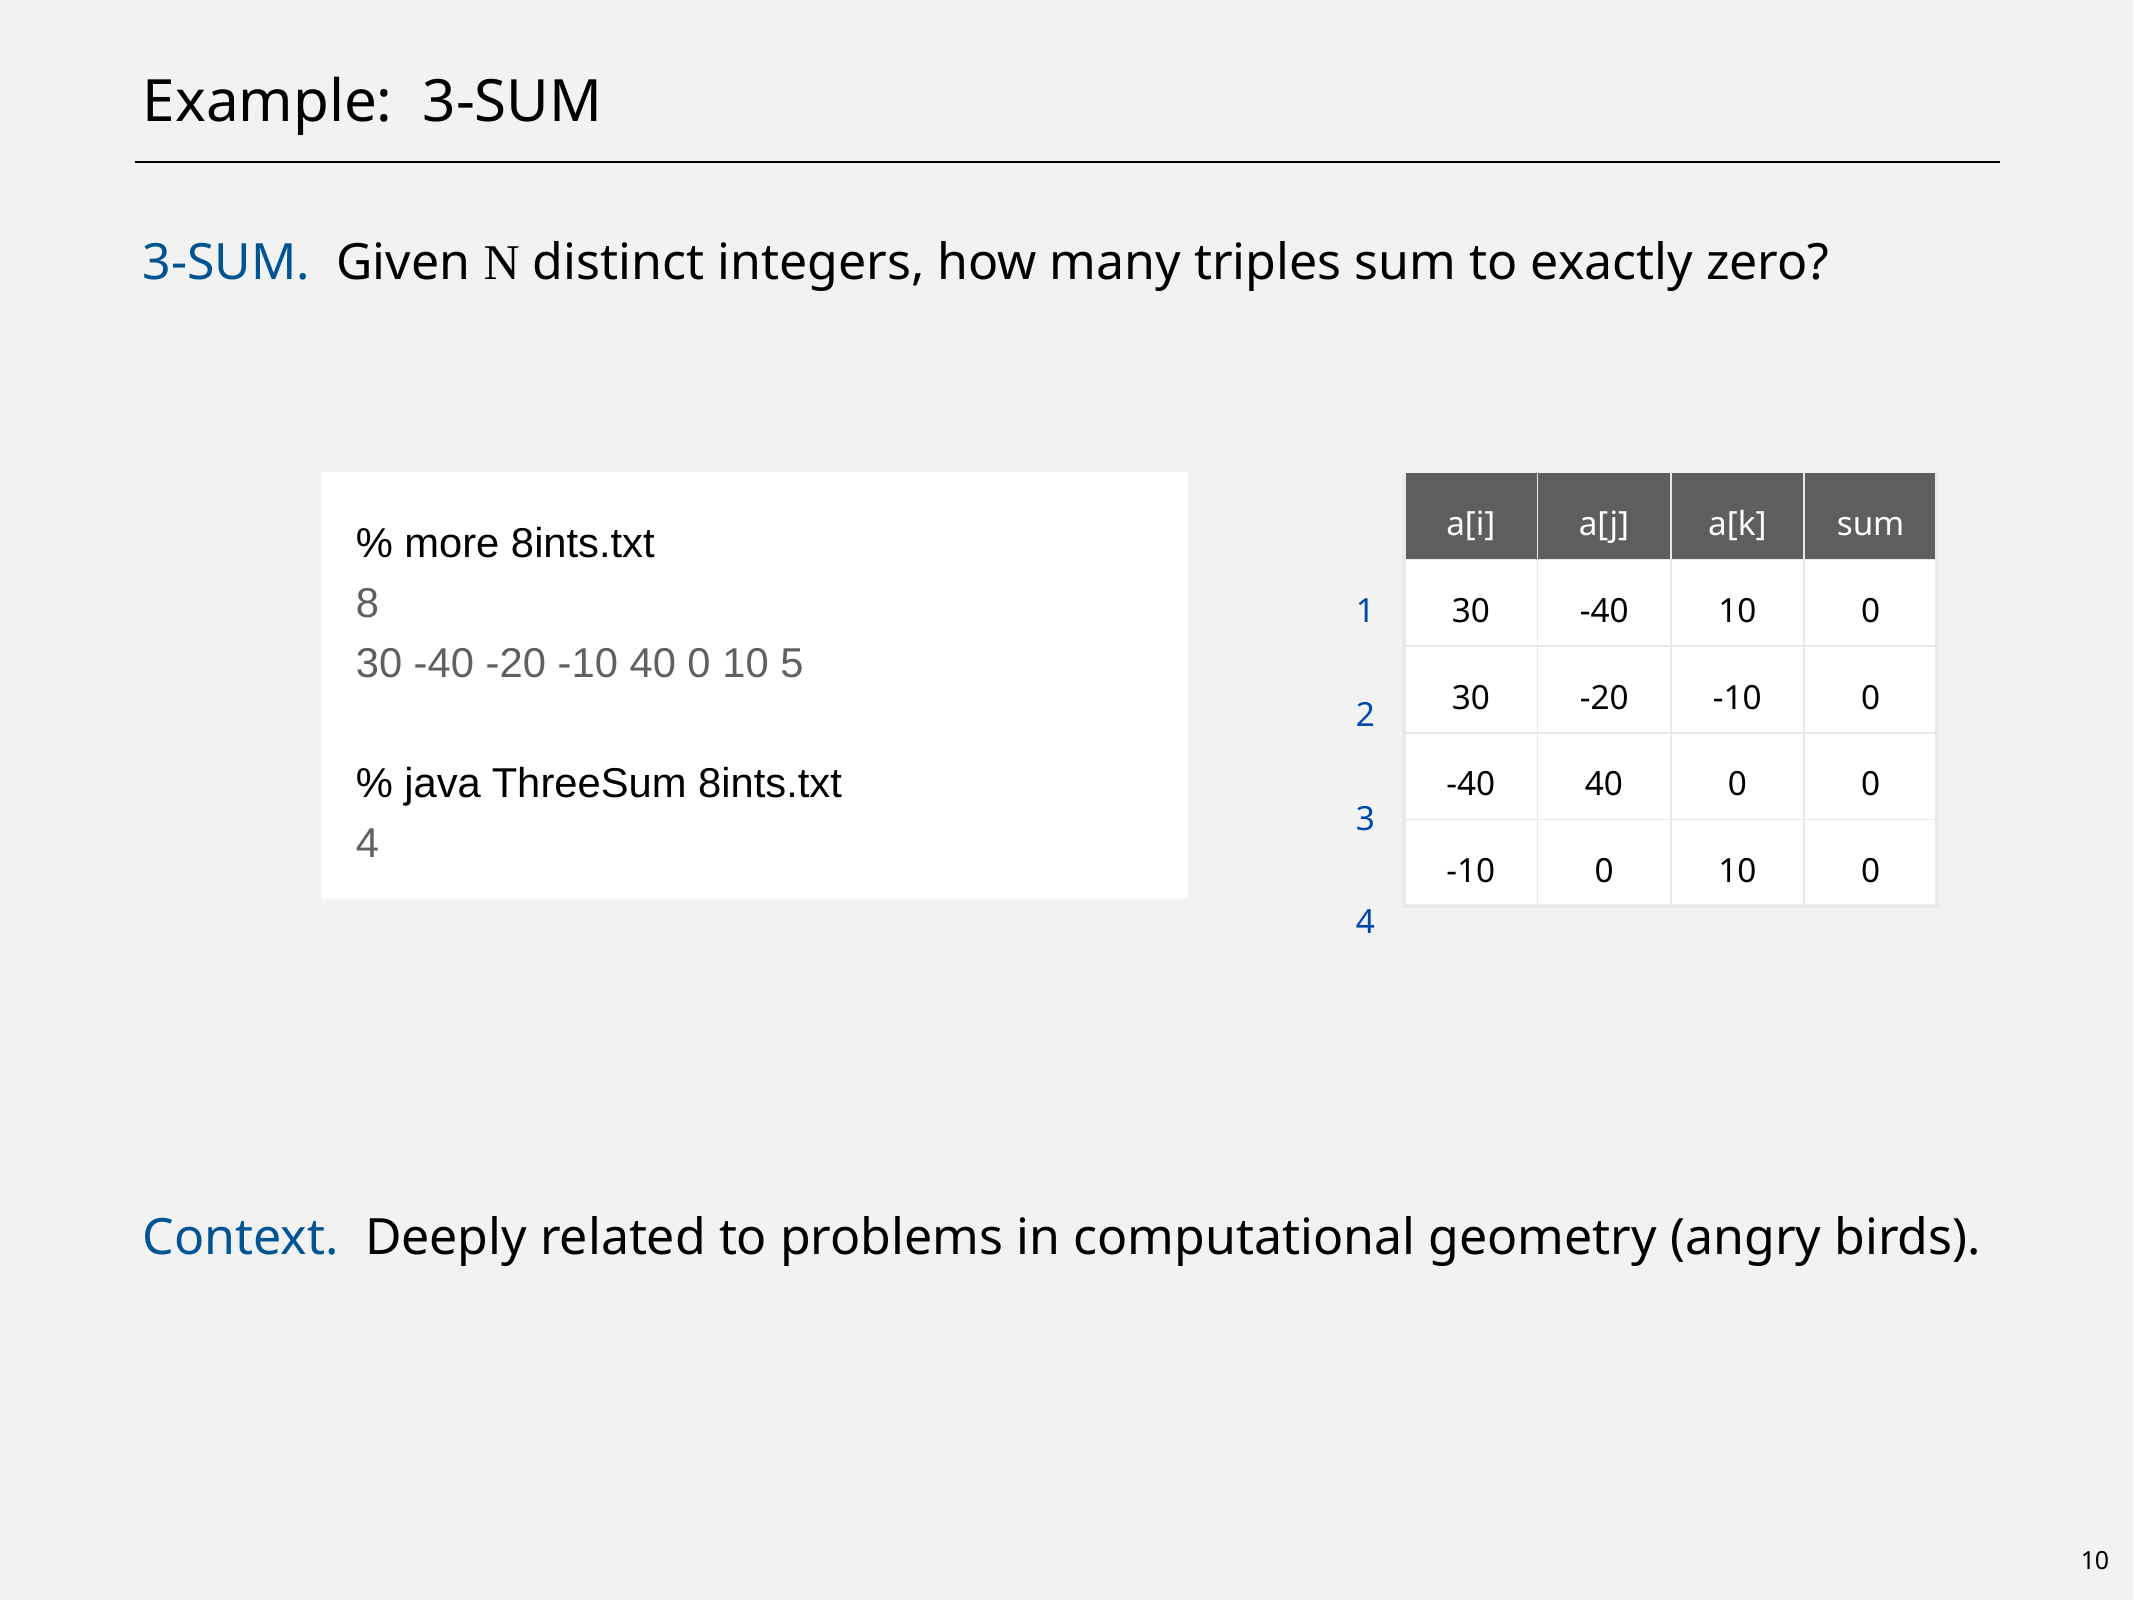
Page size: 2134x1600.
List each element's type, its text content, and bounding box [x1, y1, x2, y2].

table_header a[i] [1406, 473, 1537, 559]
table_header sum [1805, 473, 1935, 559]
text_box 1 2 3 4 [1337, 516, 1393, 949]
table_cell 40 [1538, 734, 1670, 819]
table_cell -40 [1406, 734, 1537, 819]
table_cell -40 [1538, 560, 1670, 645]
slide_number 10 [2069, 1538, 2121, 1586]
table_cell 0 [1538, 820, 1670, 904]
table_cell 30 [1406, 560, 1537, 645]
table_cell 0 [1805, 820, 1935, 904]
table_cell 30 [1406, 647, 1537, 732]
table_cell 0 [1805, 647, 1935, 732]
list 3-Sum. Given N distinct integers, how many triples sum to exactly zero? Context. Deeply related to problems in computational geometry (angry birds). [132, 207, 2001, 1543]
table_header a[k] [1672, 473, 1803, 559]
table_cell 0 [1805, 734, 1935, 819]
table_cell 0 [1672, 734, 1803, 819]
table_cell -20 [1538, 647, 1670, 732]
title Example: 3-Sum [132, 0, 2001, 134]
table_cell -10 [1406, 820, 1537, 904]
table_cell -10 [1672, 647, 1803, 732]
table_header a[j] [1538, 473, 1670, 559]
table_cell 10 [1672, 820, 1803, 904]
table_cell 0 [1805, 560, 1935, 645]
table_cell 10 [1672, 560, 1803, 645]
text_box % more 8ints.txt 8 30 -40 -20 -10 40 0 10 5 % java ThreeSum 8ints.txt 4 [321, 472, 1188, 899]
